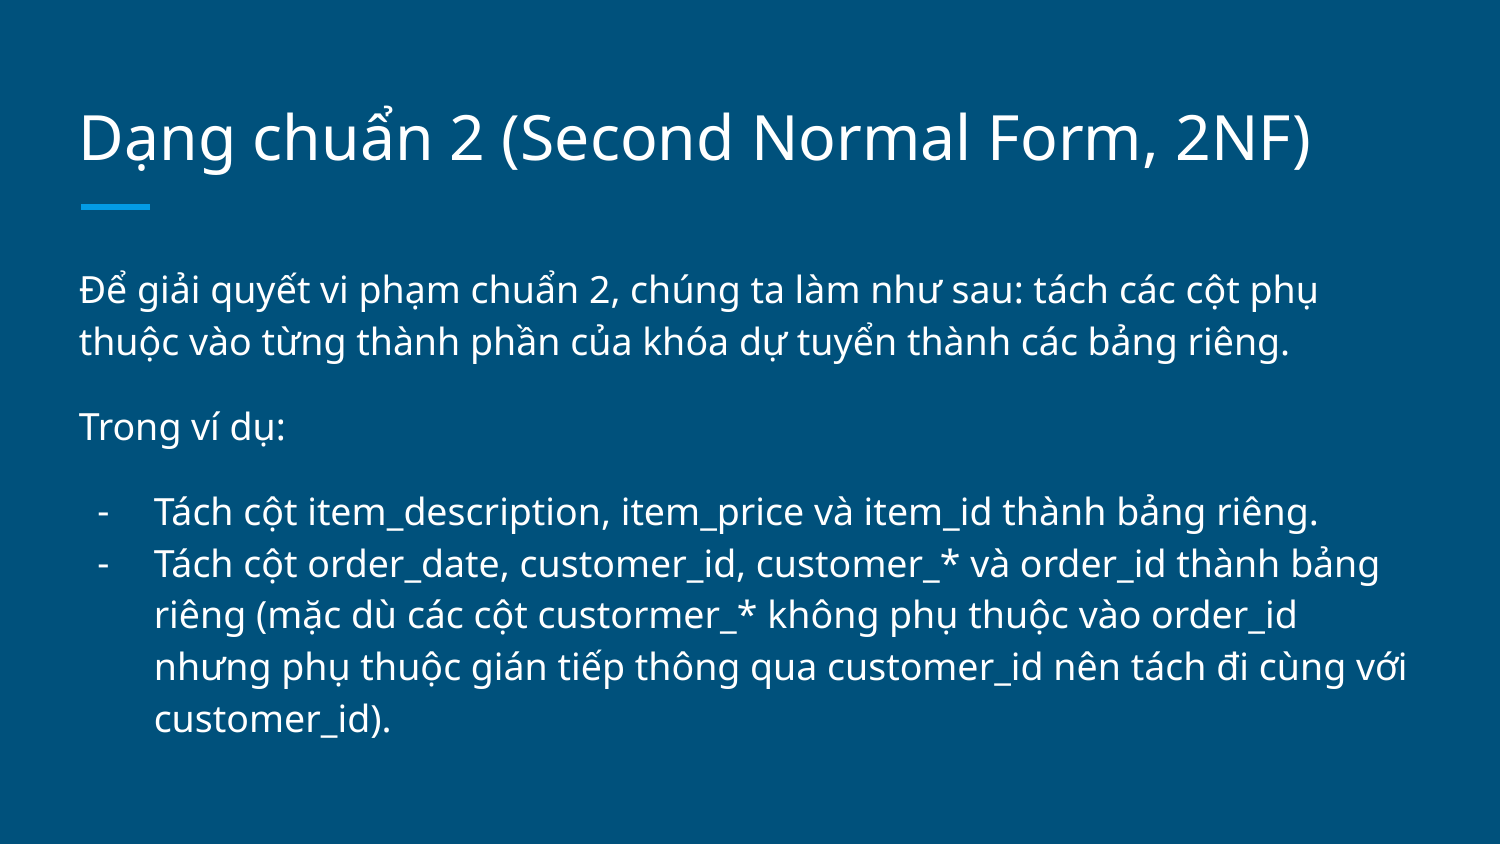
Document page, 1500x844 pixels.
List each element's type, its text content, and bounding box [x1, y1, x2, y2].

title Dạng chuẩn 2 (Second Normal Form, 2NF) [63, 75, 1437, 188]
list Để giải quyết vi phạm chuẩn 2, chúng ta làm như sau: tách các cột phụ thuộc vào từng thành phần của khóa dự tuyển thành các bảng riêng. Trong ví dụ: Tách cột item_description, item_price và item_id thành bảng riêng. Tách cột order_date, customer_id, customer_* và order_id thành bảng riêng (mặc dù các cột custormer_* không phụ thuộc vào order_id nhưng phụ thuộc gián tiếp thông qua customer_id nên tách đi cùng với customer_id). [63, 244, 1437, 750]
